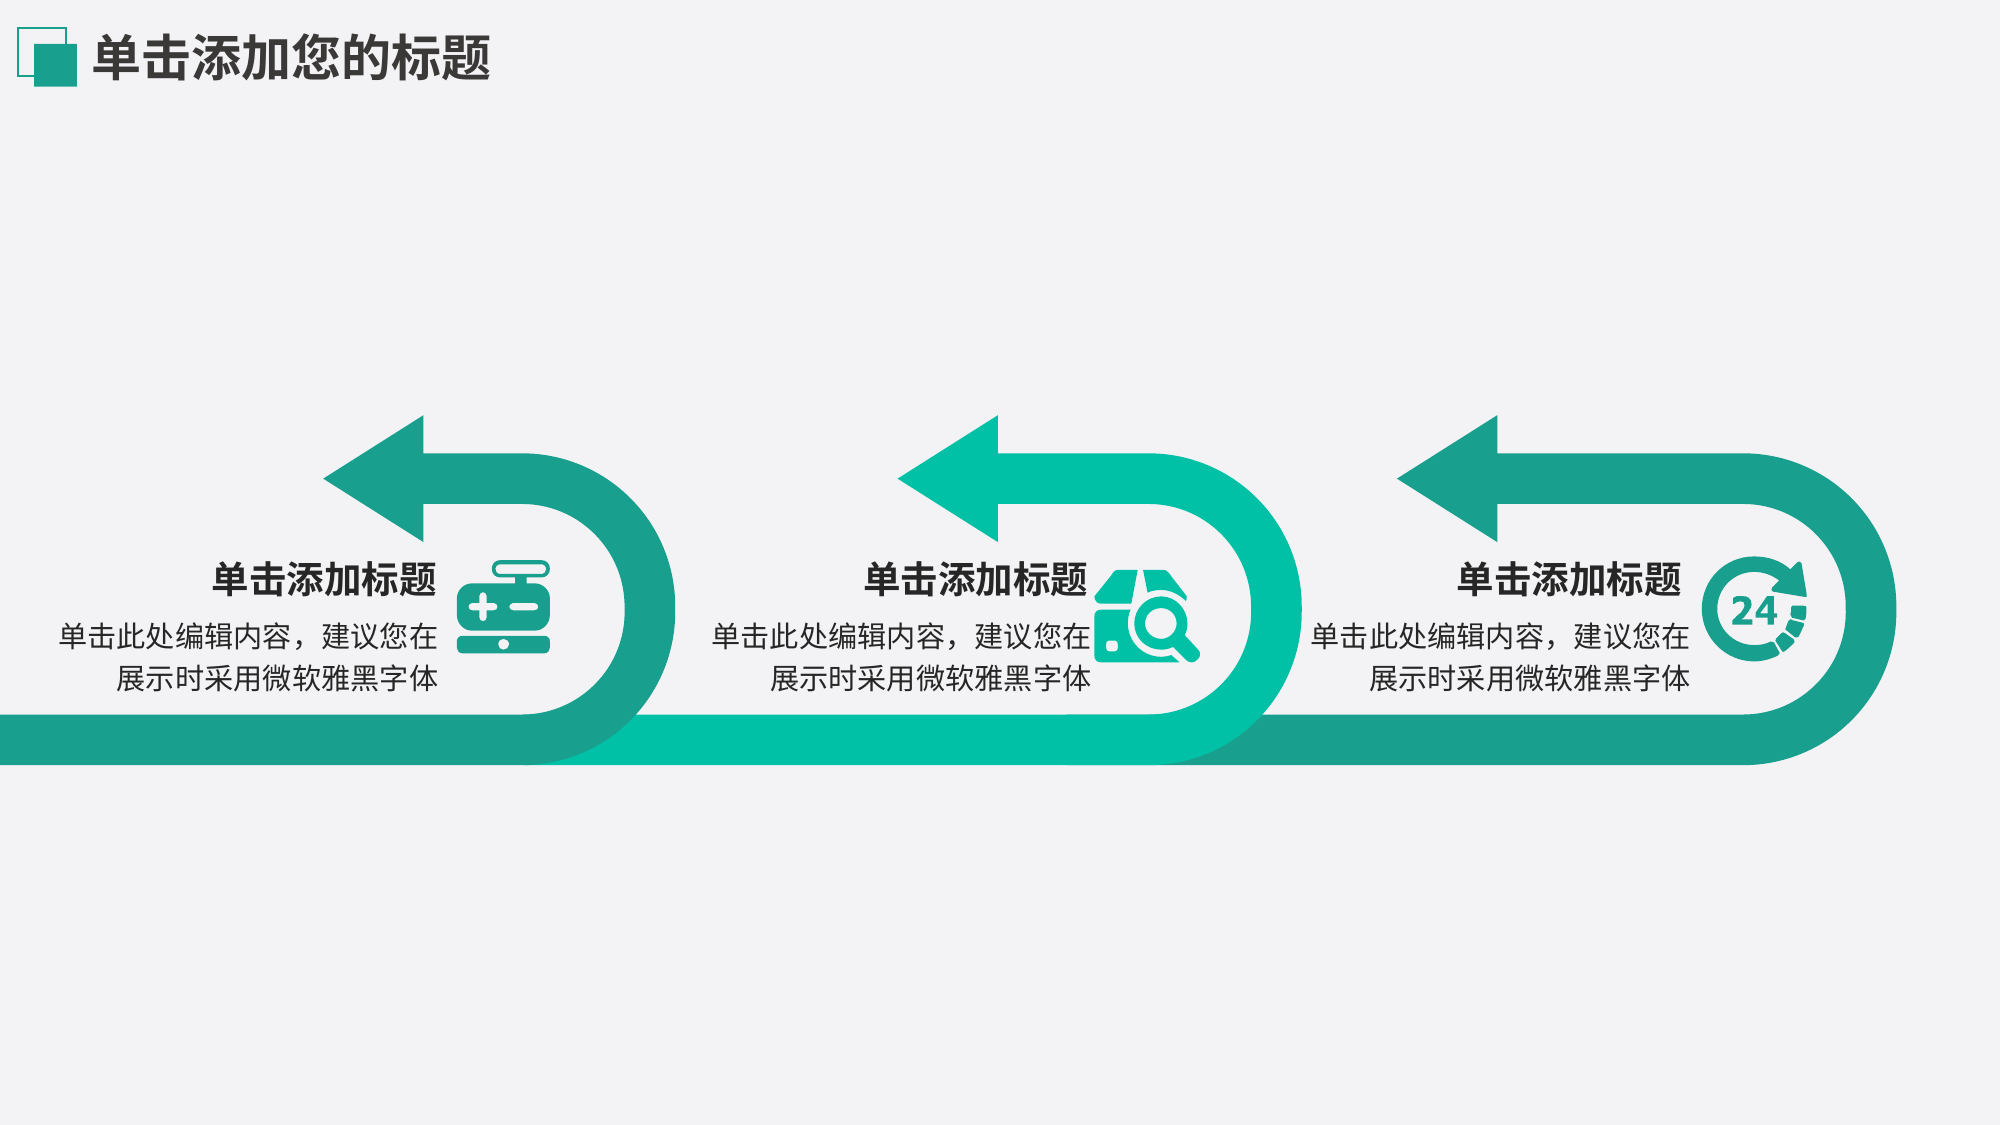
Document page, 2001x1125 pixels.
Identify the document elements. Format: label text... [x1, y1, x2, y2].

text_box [1094, 569, 1201, 663]
text_box 单击添加标题 [1388, 548, 1697, 609]
text_box [530, 413, 1303, 767]
text_box [0, 413, 677, 767]
text_box 单击添加标题 [135, 548, 452, 609]
text_box 单击添加标题 [804, 548, 1103, 609]
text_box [456, 560, 550, 654]
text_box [1701, 556, 1808, 662]
text_box 单击此处编辑内容，建议您在展示时采用微软雅黑字体 [1300, 611, 1691, 694]
text_box 单击添加您的标题 [76, 19, 565, 94]
text_box 单击此处编辑内容，建议您在展示时采用微软雅黑字体 [700, 611, 1092, 694]
text_box 单击此处编辑内容，建议您在展示时采用微软雅黑字体 [47, 611, 439, 694]
text_box [1157, 413, 1898, 767]
